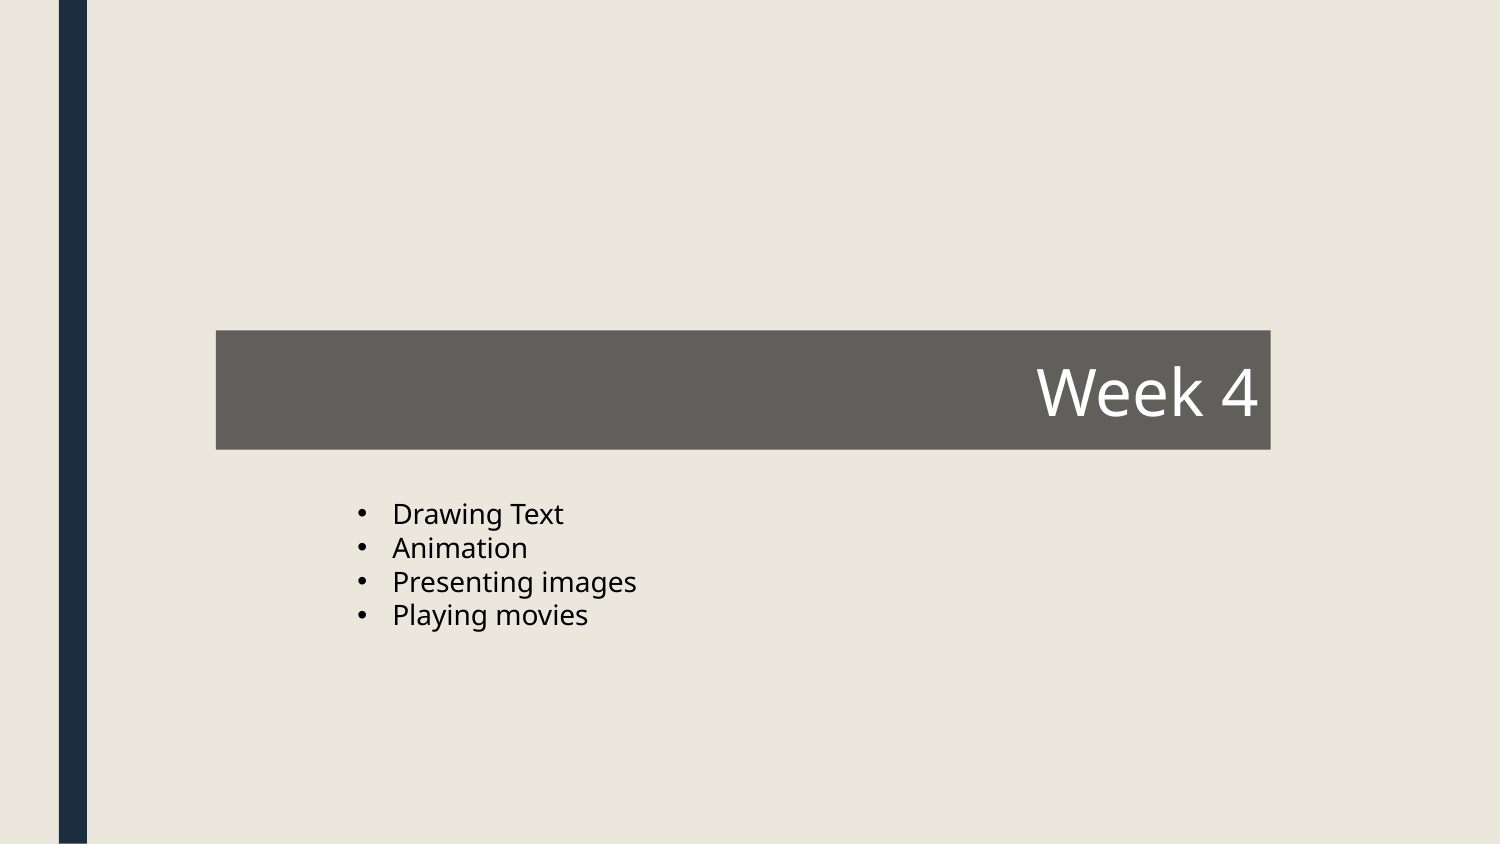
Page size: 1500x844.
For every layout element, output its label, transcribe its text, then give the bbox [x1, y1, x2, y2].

text_box Week 4 [215, 330, 1271, 450]
text_box Drawing Text Animation Presenting images Playing movies [342, 489, 1146, 639]
